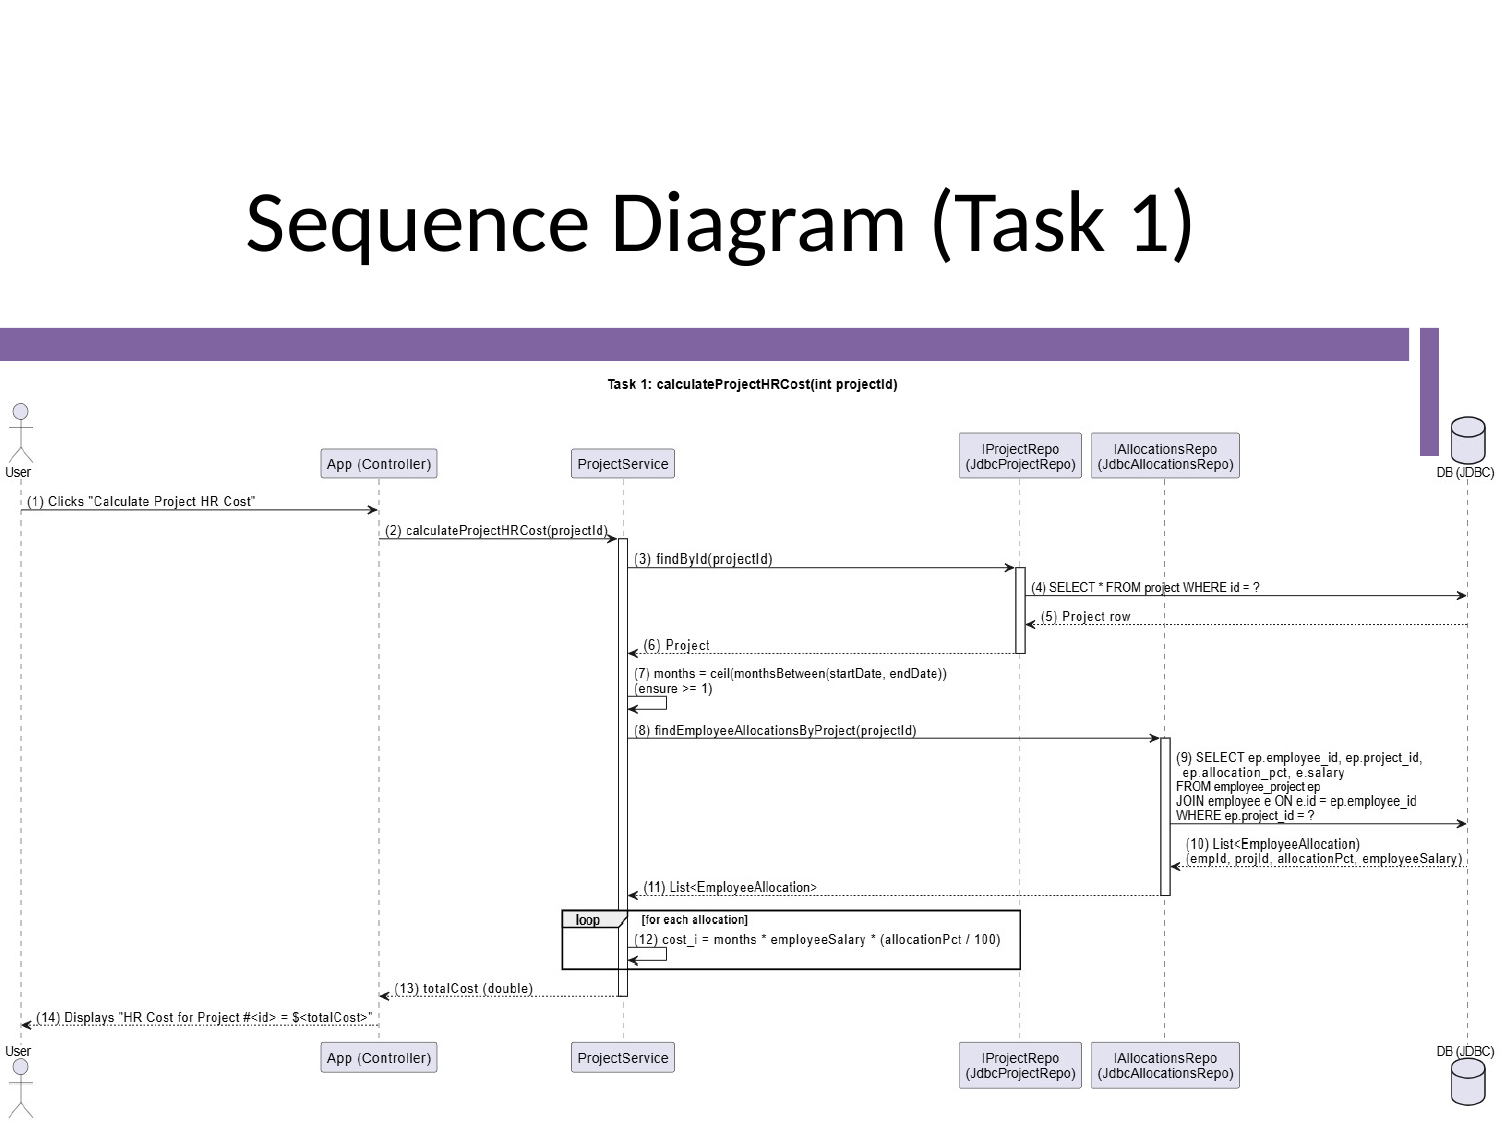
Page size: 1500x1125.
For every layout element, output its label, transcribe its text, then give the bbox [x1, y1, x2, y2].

picture [0, 361, 1500, 1125]
text_box [0, 0, 1500, 360]
text_box [0, 326, 1411, 359]
title Sequence Diagram (Task 1) [97, 63, 1346, 277]
text_box [1418, 326, 1441, 359]
